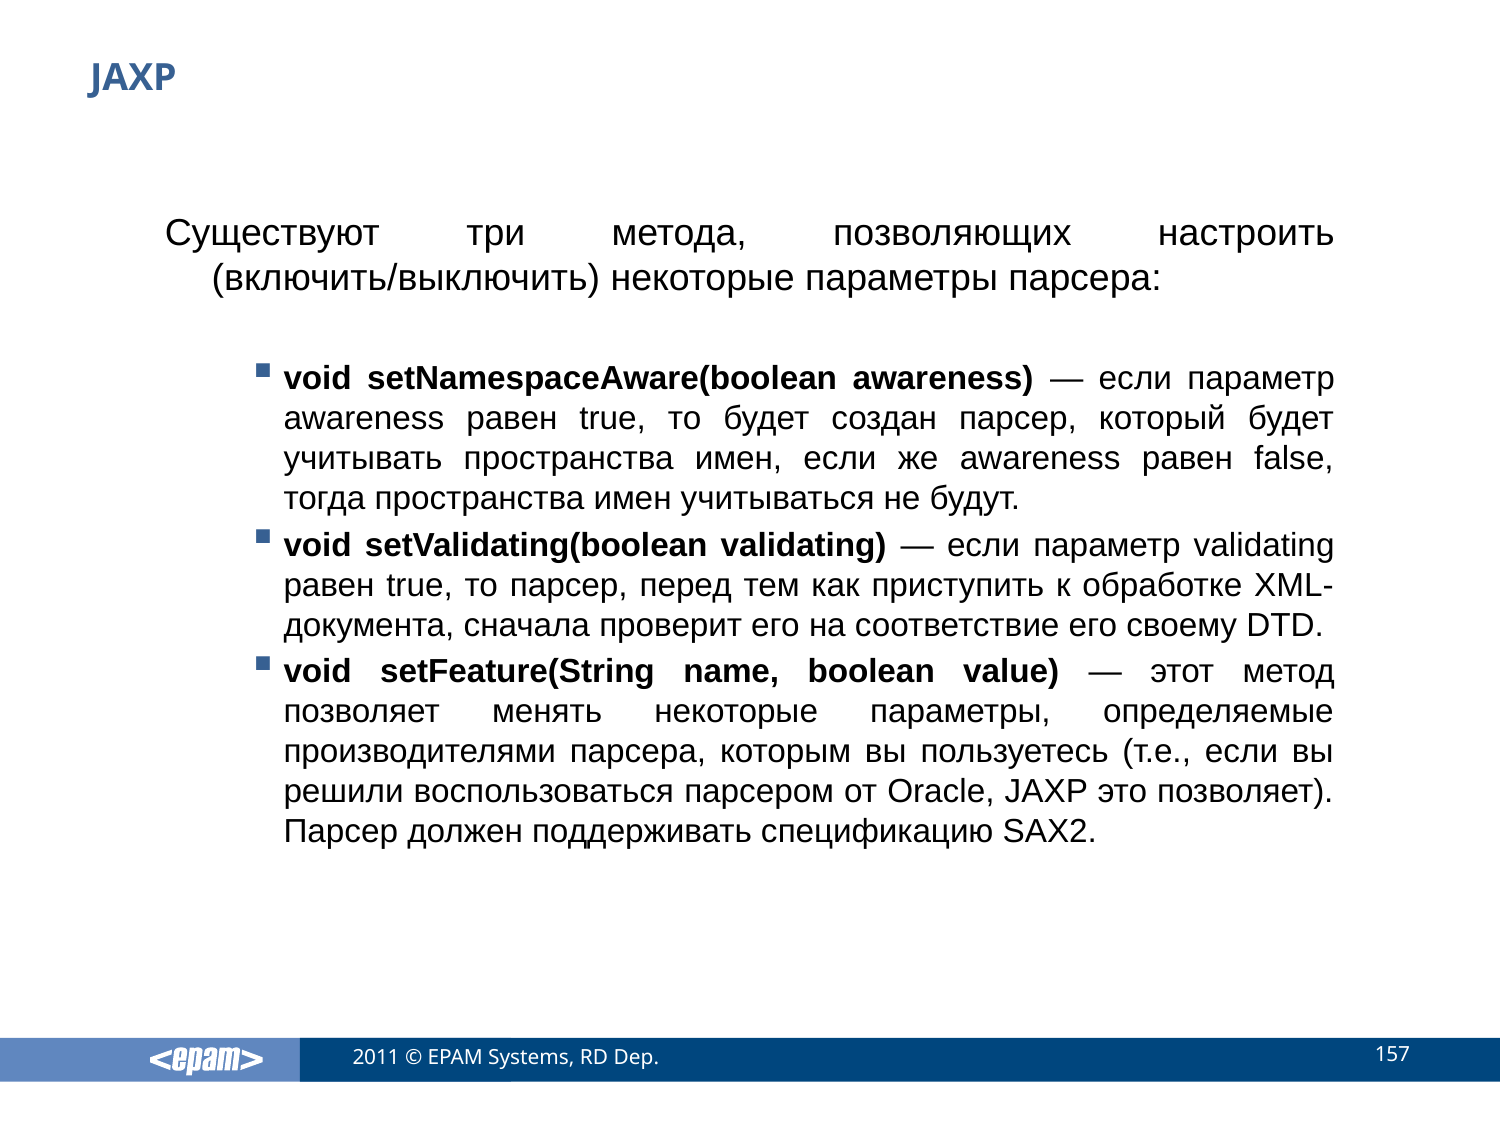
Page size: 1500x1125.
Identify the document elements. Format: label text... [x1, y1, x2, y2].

slide_number 157 [1262, 1025, 1425, 1085]
list Существуют три метода, позволяющих настроить (включить/выключить) некоторые параметры парсера: void setNamespaceAware(boolean awareness) — если параметр awareness равен true, то будет создан парсер, который будет учитывать пространства имен, если же awareness равен false, тогда пространства имен учитываться не будут. void setValidating(boolean validating) — если параметр validating равен true, то парсер, перед тем как приступить к обработке XML-документа, сначала проверит его на соответствие его своему DTD. void setFeature(String name, boolean value) — этот метод позволяет менять некоторые параметры, определяемые производителями парсера, которым вы пользуетесь (т.е., если вы решили воспользоваться парсером от Oracle, JAXP это позволяет). Парсер должен поддерживать спецификацию SAX2. [150, 200, 1350, 988]
title JAXP [75, 45, 1425, 163]
footer 2011 © EPAM Systems, RD Dep. [337, 1028, 738, 1088]
